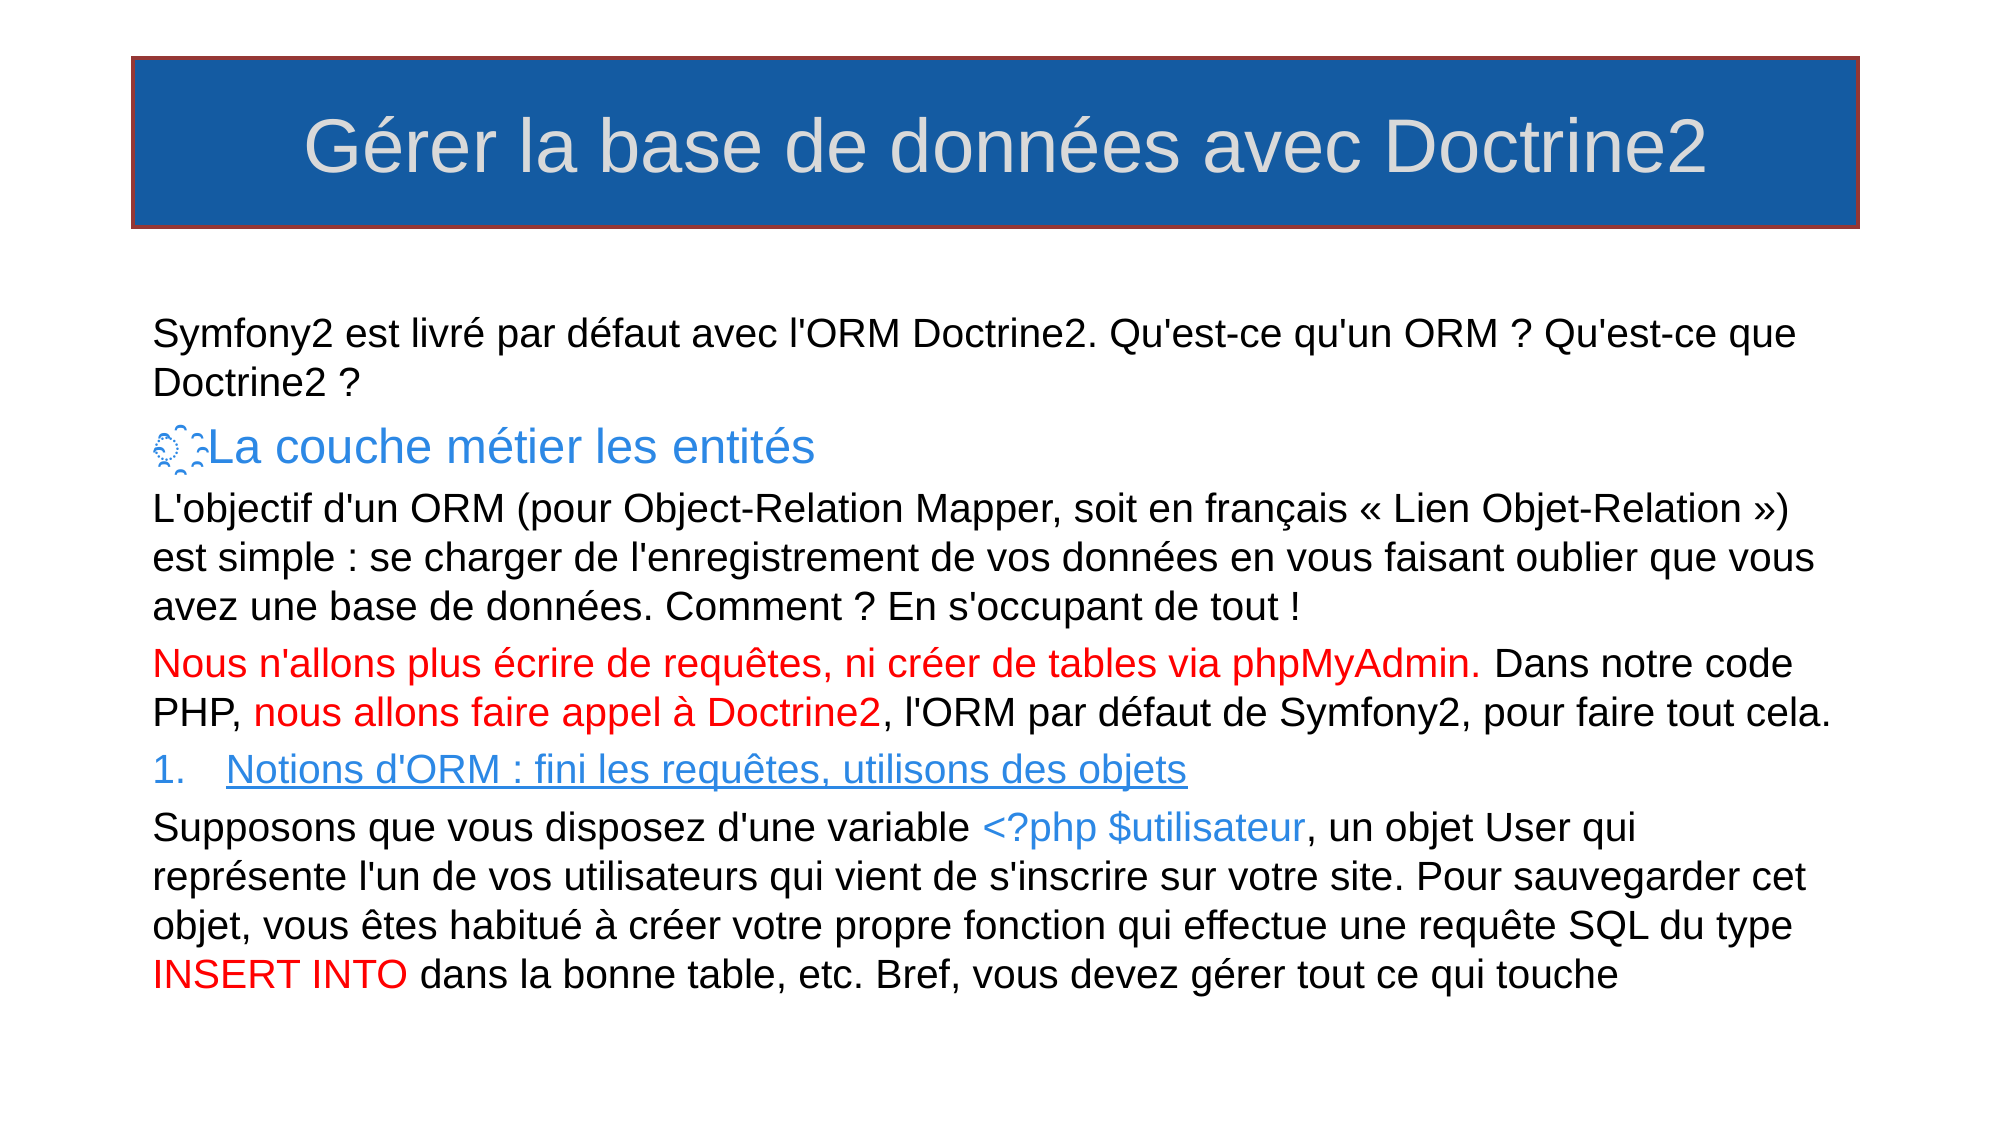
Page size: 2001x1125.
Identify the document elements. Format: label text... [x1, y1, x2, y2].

title Gérer la base de données avec Doctrine2 [131, 56, 1860, 229]
list Symfony2 est livré par défaut avec l'ORM Doctrine2. Qu'est-ce qu'un ORM ? Qu'est-ce que Doctrine2 ? La couche métier les entités L'objectif d'un ORM (pour Object-Relation Mapper, soit en français « Lien Objet-Relation ») est simple : se charger de l'enregistrement de vos données en vous faisant oublier que vous avez une base de données. Comment ? En s'occupant de tout ! Nous n'allons plus écrire de requêtes, ni créer de tables via phpMyAdmin. Dans notre code PHP, nous allons faire appel à Doctrine2, l'ORM par défaut de Symfony2, pour faire tout cela. Notions d'ORM : fini les requêtes, utilisons des objets Supposons que vous disposez d'une variable <?php $utilisateur, un objet User qui représente l'un de vos utilisateurs qui vient de s'inscrire sur votre site. Pour sauvegarder cet objet, vous êtes habitué à créer votre propre fonction qui effectue une requête SQL du type INSERT INTO dans la bonne table, etc. Bref, vous devez gérer tout ce qui touche [137, 299, 1858, 1014]
